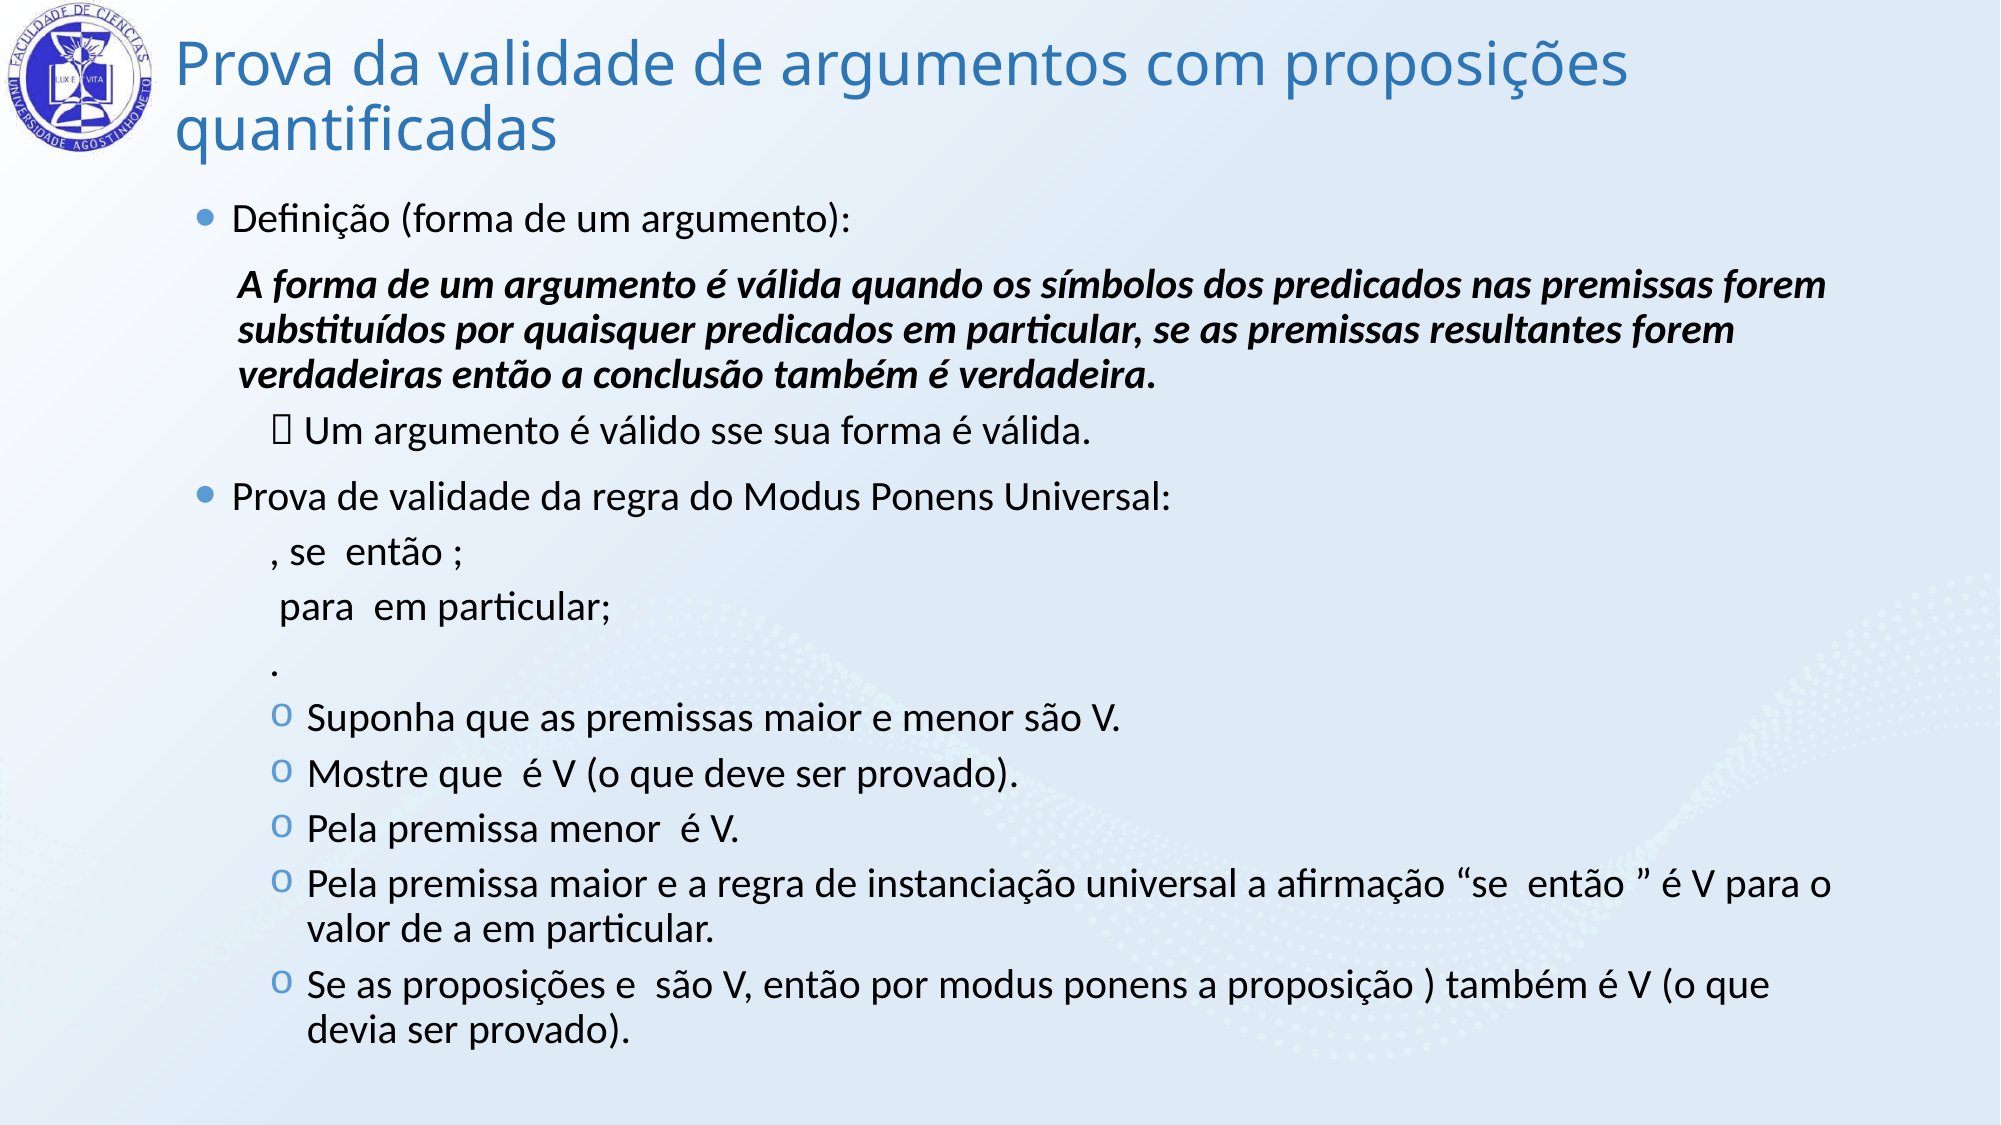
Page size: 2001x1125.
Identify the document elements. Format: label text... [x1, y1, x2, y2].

picture [0, 0, 181, 157]
title Prova da validade de argumentos com proposições quantificadas [159, 25, 1931, 172]
